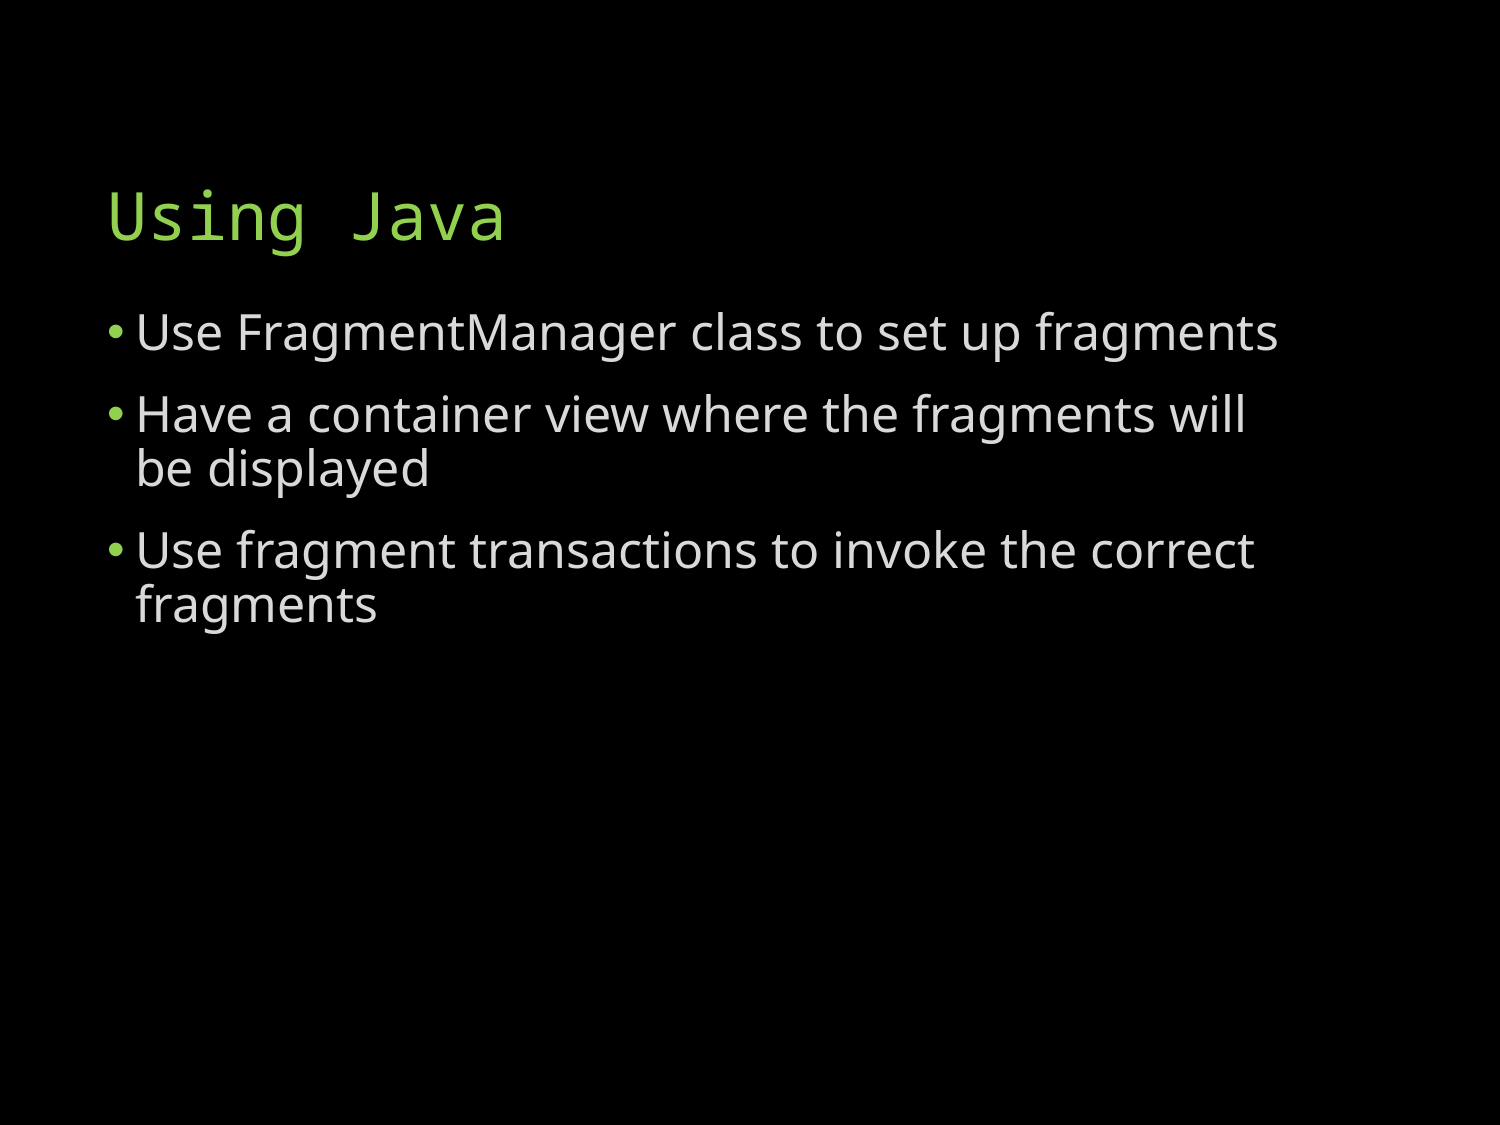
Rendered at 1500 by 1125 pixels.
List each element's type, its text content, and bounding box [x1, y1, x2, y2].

list Use FragmentManager class to set up fragments Have a container view where the fragments will be displayed Use fragment transactions to invoke the correct fragments [92, 299, 1313, 1000]
title Using Java [92, 75, 1313, 263]
